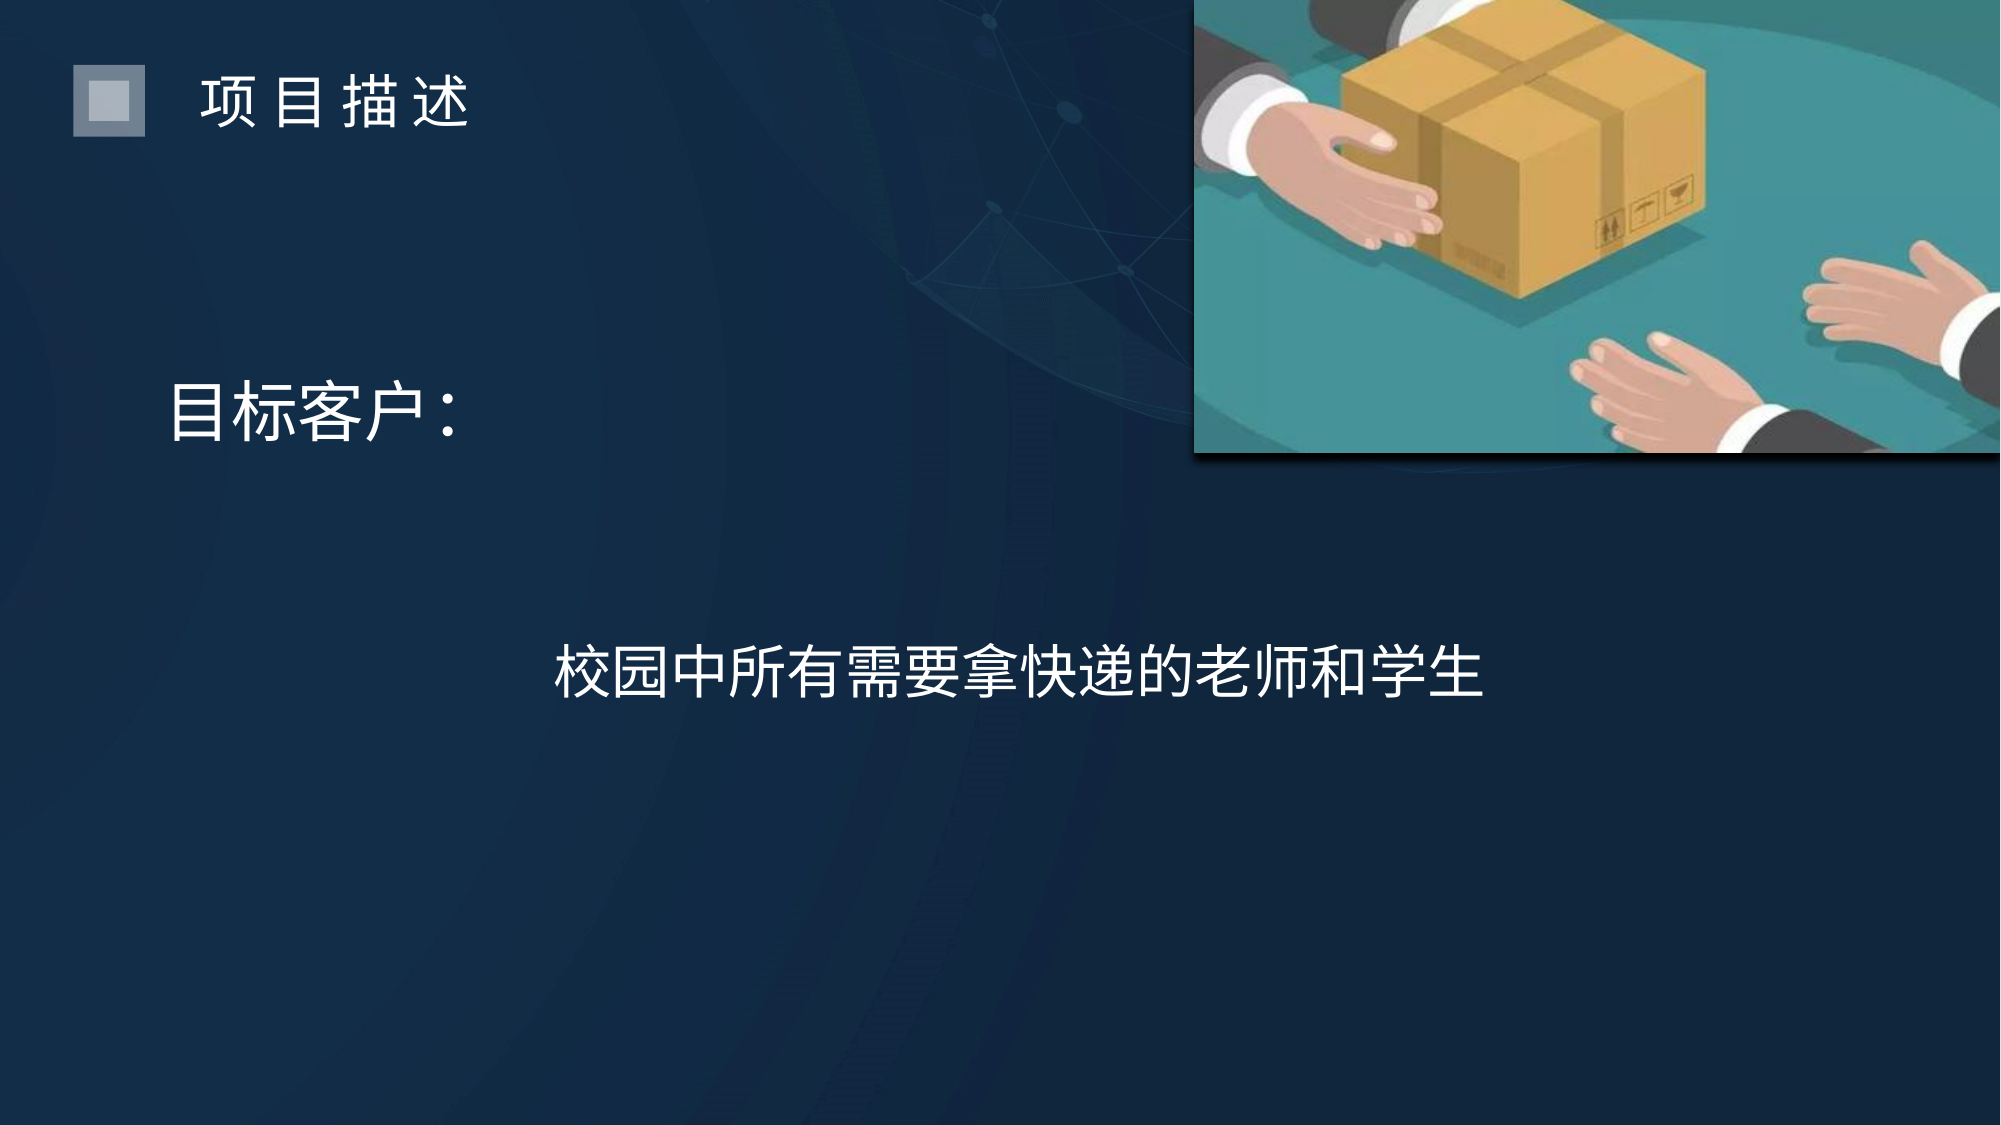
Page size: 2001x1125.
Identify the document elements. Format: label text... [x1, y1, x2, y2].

picture [0, 0, 2001, 1125]
text_box 项目描述 [185, 57, 645, 143]
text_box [73, 64, 145, 137]
text_box 目标客户： 校园中所有需要拿快递的老师和学生 [88, 362, 1925, 780]
